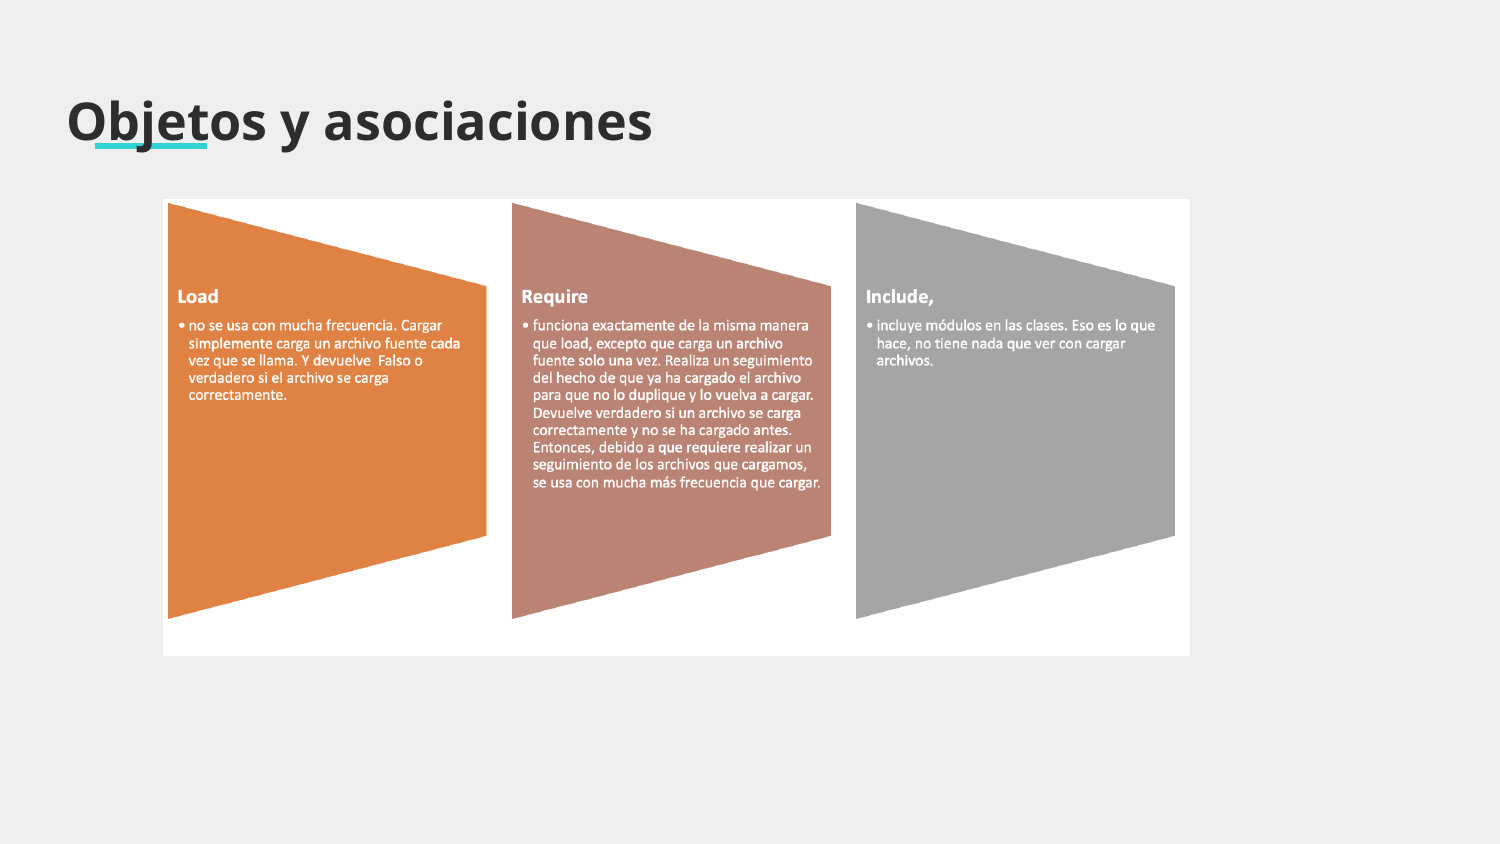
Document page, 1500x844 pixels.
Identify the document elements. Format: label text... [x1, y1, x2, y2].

picture [163, 199, 1190, 656]
list [51, 169, 1449, 731]
title Objetos y asociaciones [51, 72, 1449, 167]
